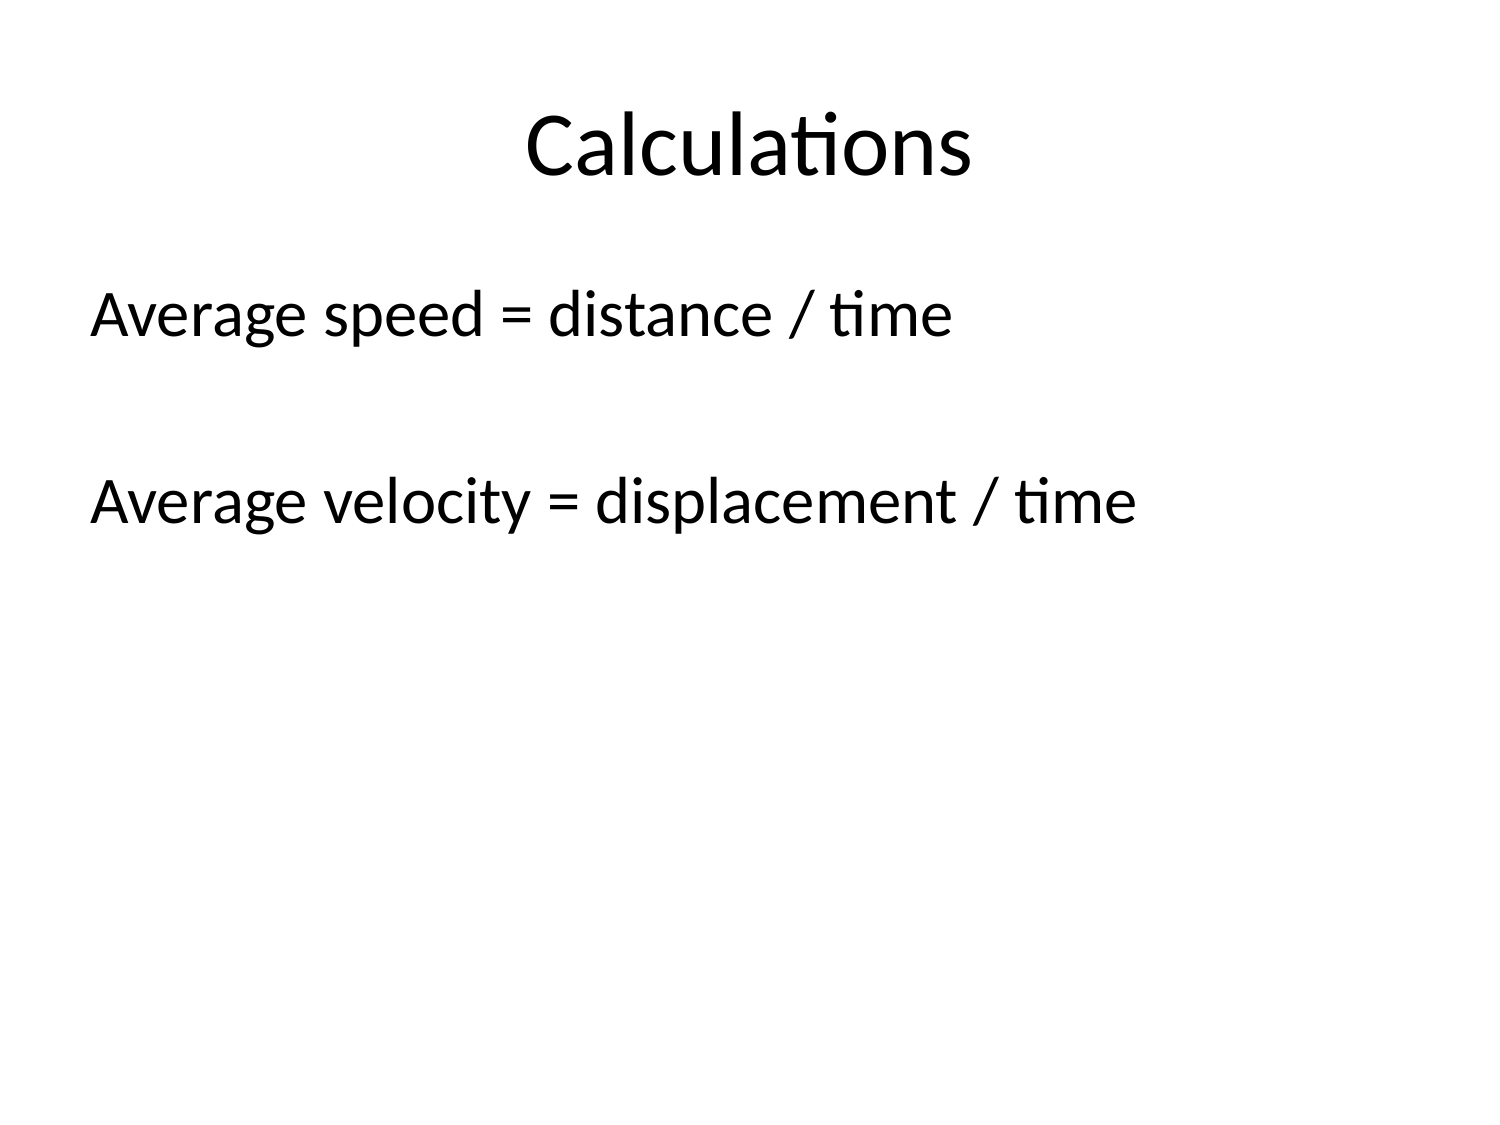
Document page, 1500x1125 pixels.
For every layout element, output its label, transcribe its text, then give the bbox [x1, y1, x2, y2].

title Calculations [75, 45, 1425, 233]
list Average speed = distance / time Average velocity = displacement / time [75, 262, 1425, 1005]
